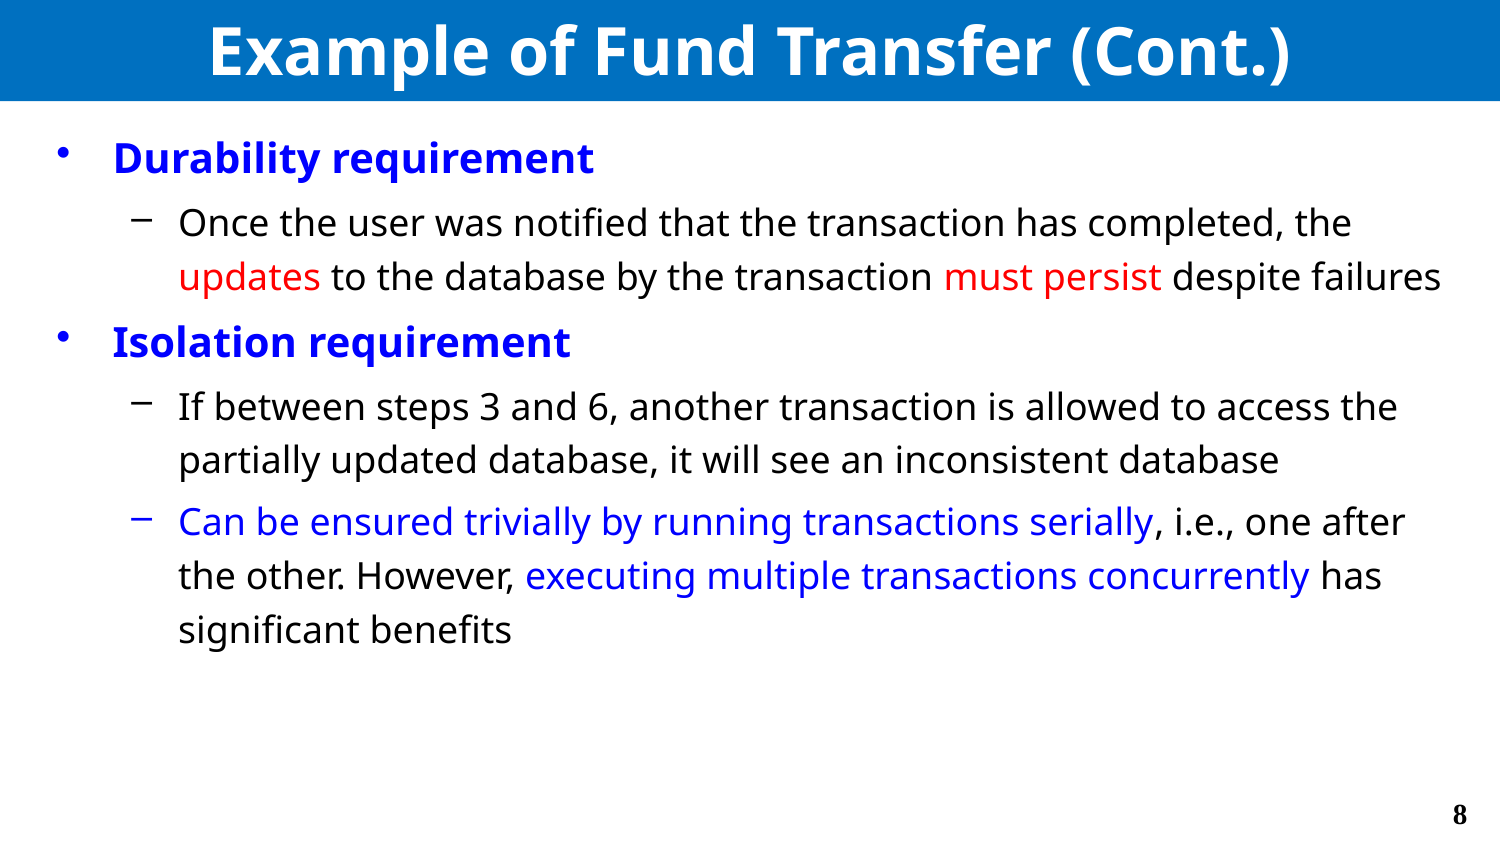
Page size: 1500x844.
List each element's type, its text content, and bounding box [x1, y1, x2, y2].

list Durability requirement Once the user was notified that the transaction has completed, the updates to the database by the transaction must persist despite failures Isolation requirement If between steps 3 and 6, another transaction is allowed to access the partially updated database, it will see an inconsistent database Can be ensured trivially by running transactions serially, i.e., one after the other. However, executing multiple transactions concurrently has significant benefits [41, 114, 1471, 739]
title Example of Fund Transfer (Cont.) [0, 0, 1500, 102]
